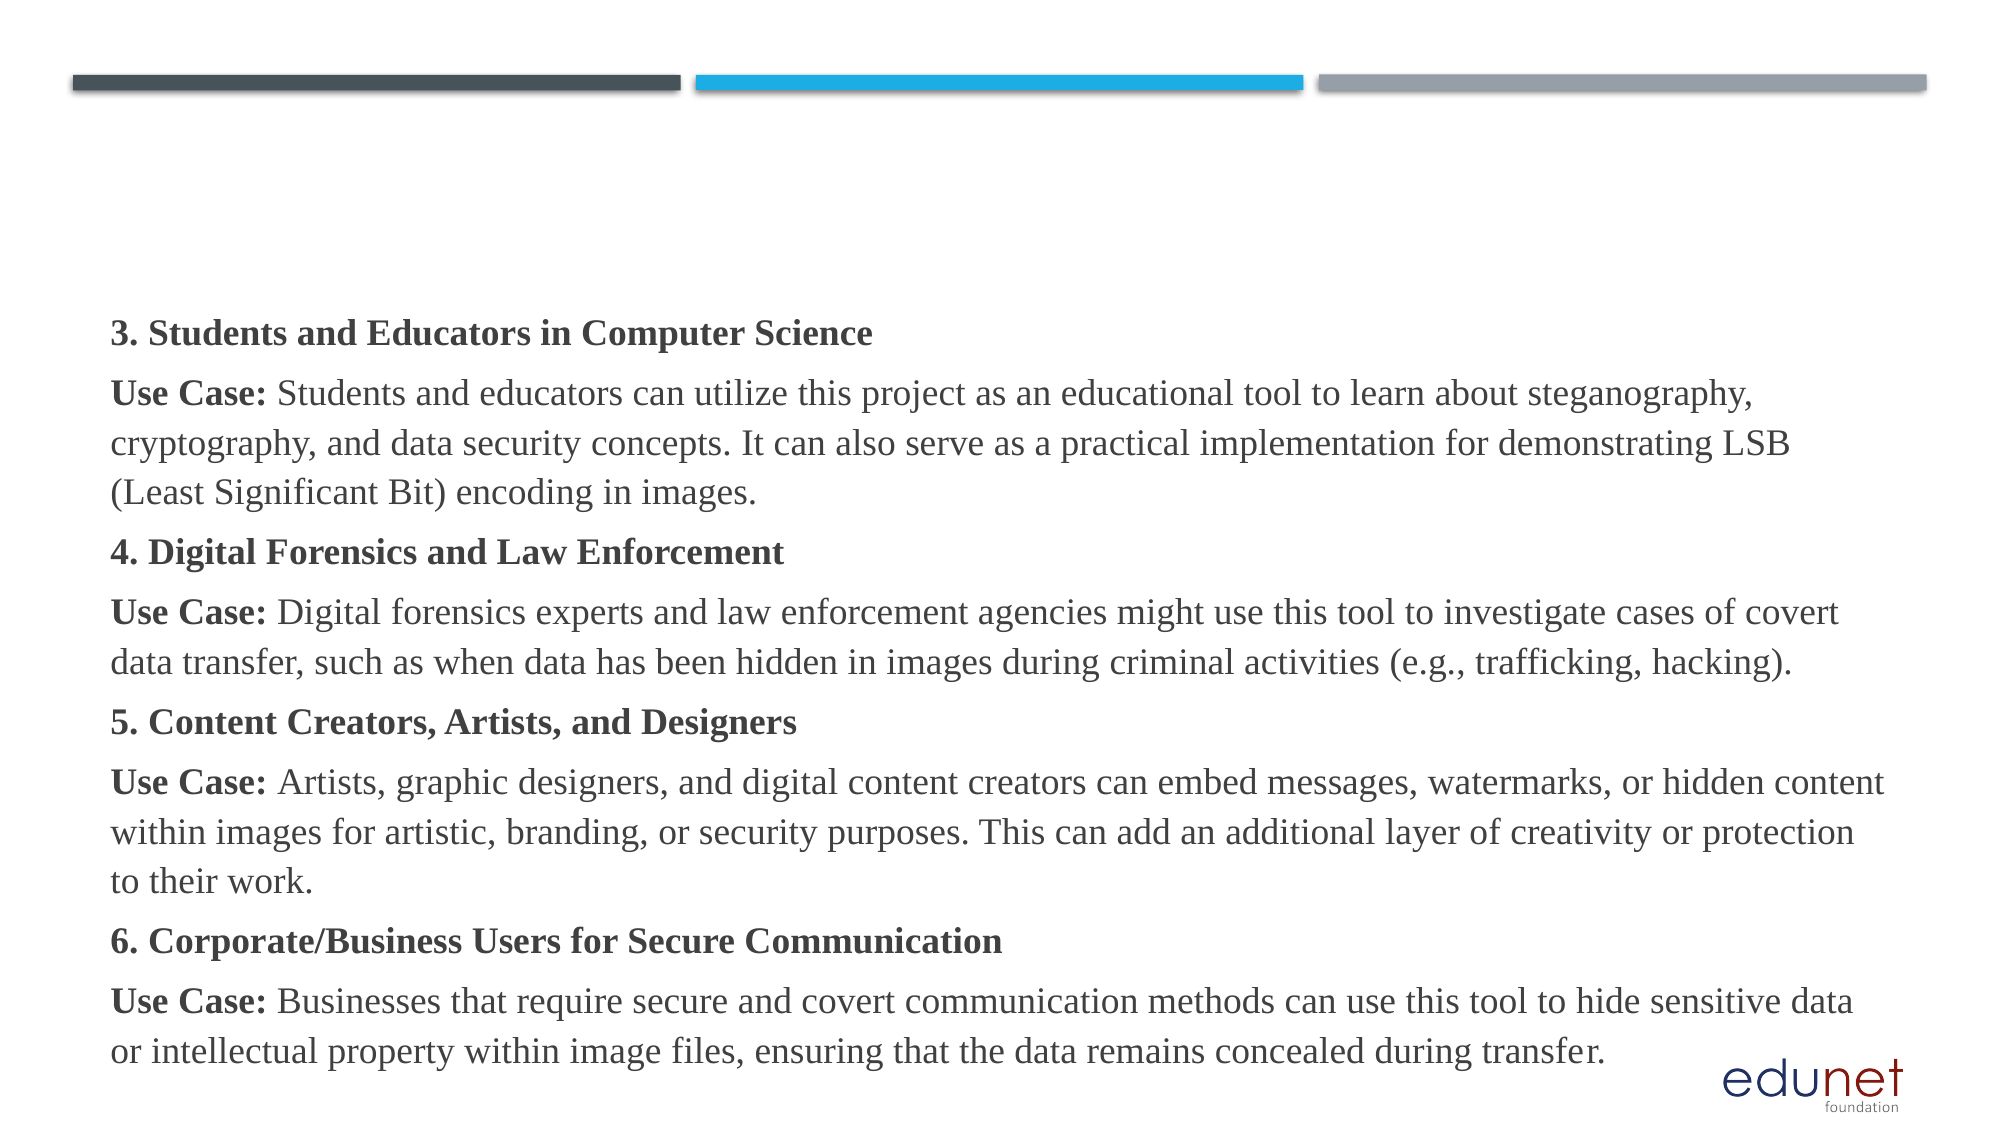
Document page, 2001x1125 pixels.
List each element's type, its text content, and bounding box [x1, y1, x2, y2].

picture [1719, 1091, 1905, 1116]
list 3. Students and Educators in Computer Science Use Case: Students and educators can utilize this project as an educational tool to learn about steganography, cryptography, and data security concepts. It can also serve as a practical implementation for demonstrating LSB (Least Significant Bit) encoding in images. 4. Digital Forensics and Law Enforcement Use Case: Digital forensics experts and law enforcement agencies might use this tool to investigate cases of covert data transfer, such as when data has been hidden in images during criminal activities (e.g., trafficking, hacking). 5. Content Creators, Artists, and Designers Use Case: Artists, graphic designers, and digital content creators can embed messages, watermarks, or hidden content within images for artistic, branding, or security purposes. This can add an additional layer of creativity or protection to their work. 6. Corporate/Business Users for Secure Communication Use Case: Businesses that require secure and covert communication methods can use this tool to hide sensitive data or intellectual property within image files, ensuring that the data remains concealed during transfer. [95, 241, 1905, 1091]
